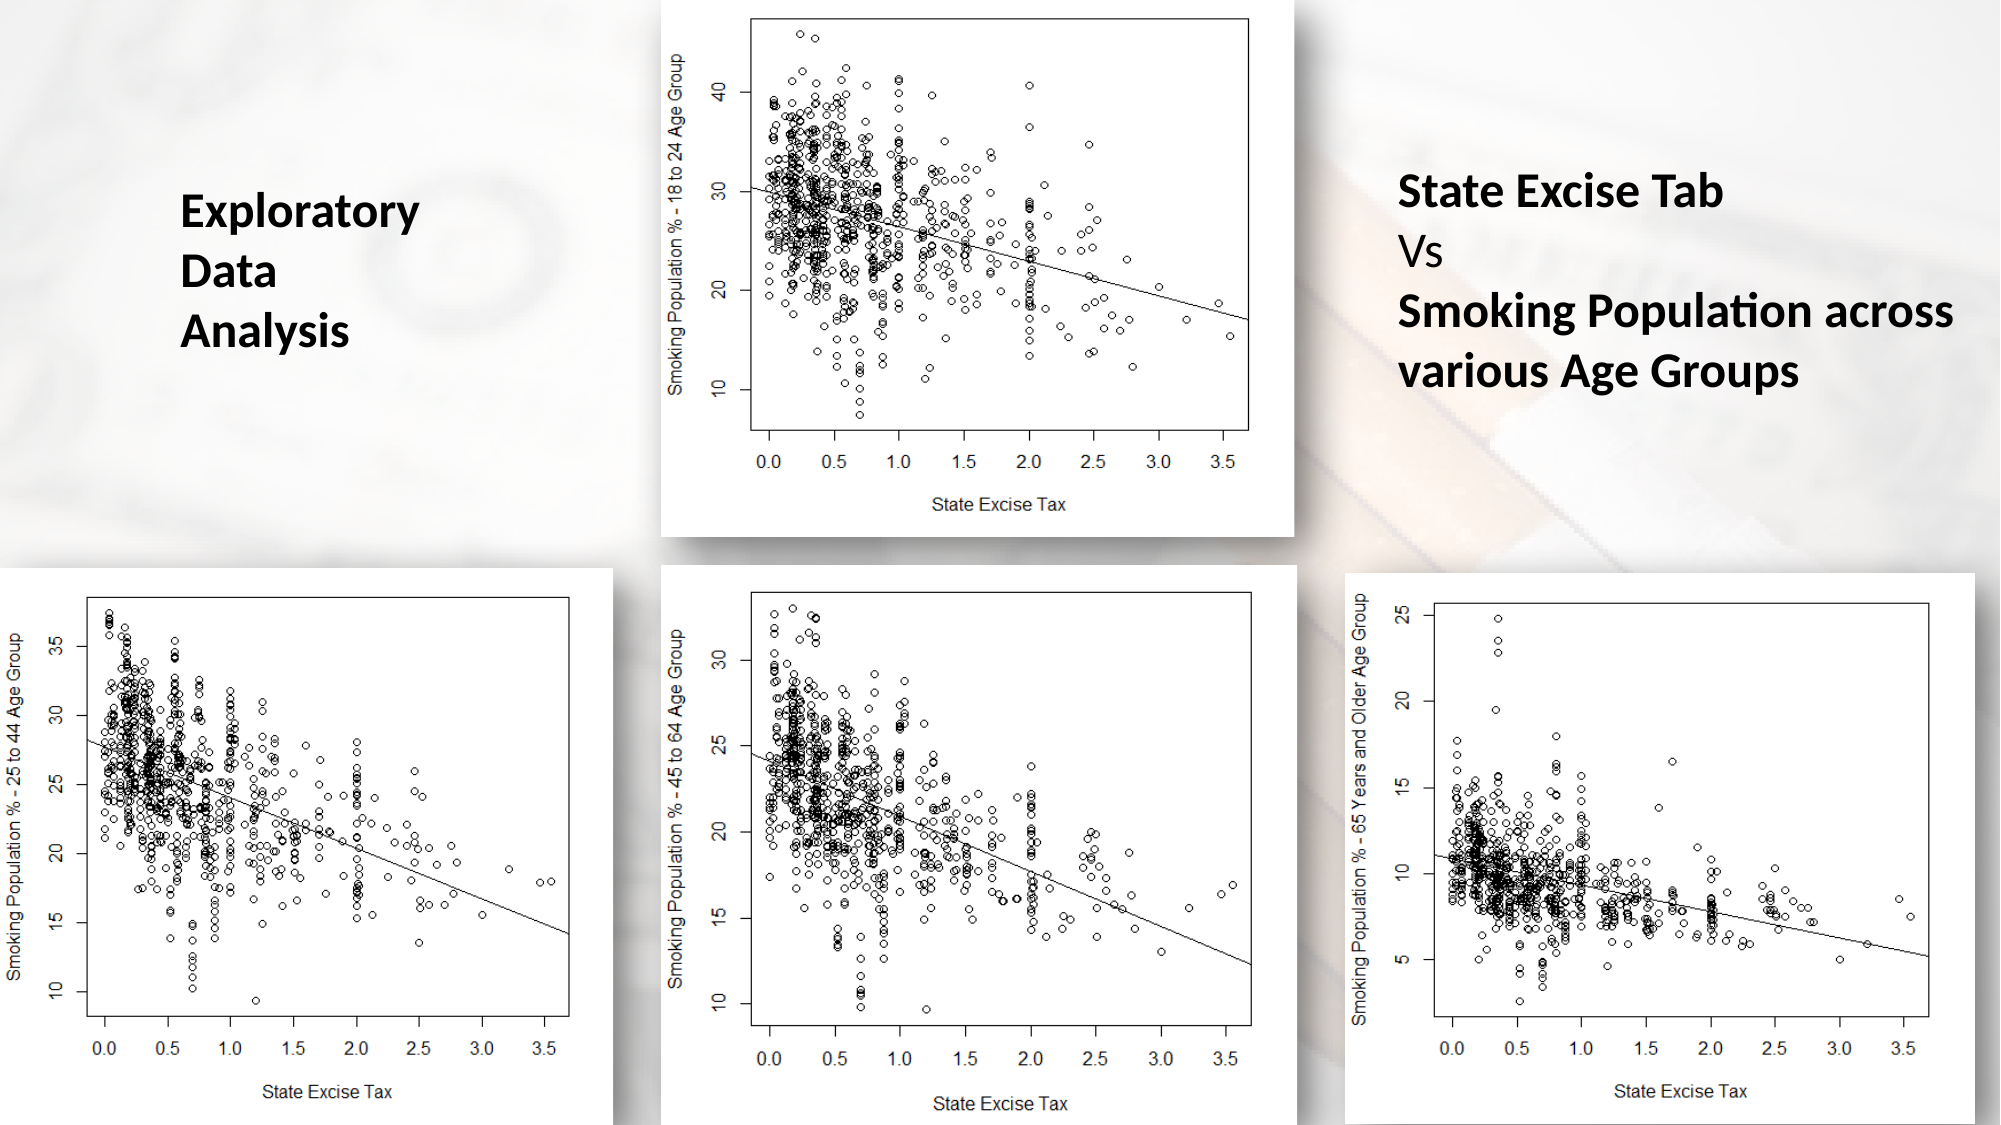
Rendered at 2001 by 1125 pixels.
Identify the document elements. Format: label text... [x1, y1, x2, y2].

picture [1345, 573, 1975, 1124]
picture [661, 0, 1295, 537]
text_box State Excise Tab Vs Smoking Population across various Age Groups [1383, 149, 2000, 405]
text_box Exploratory Data Analysis [165, 169, 448, 365]
picture [661, 565, 1298, 1125]
picture [0, 568, 614, 1125]
